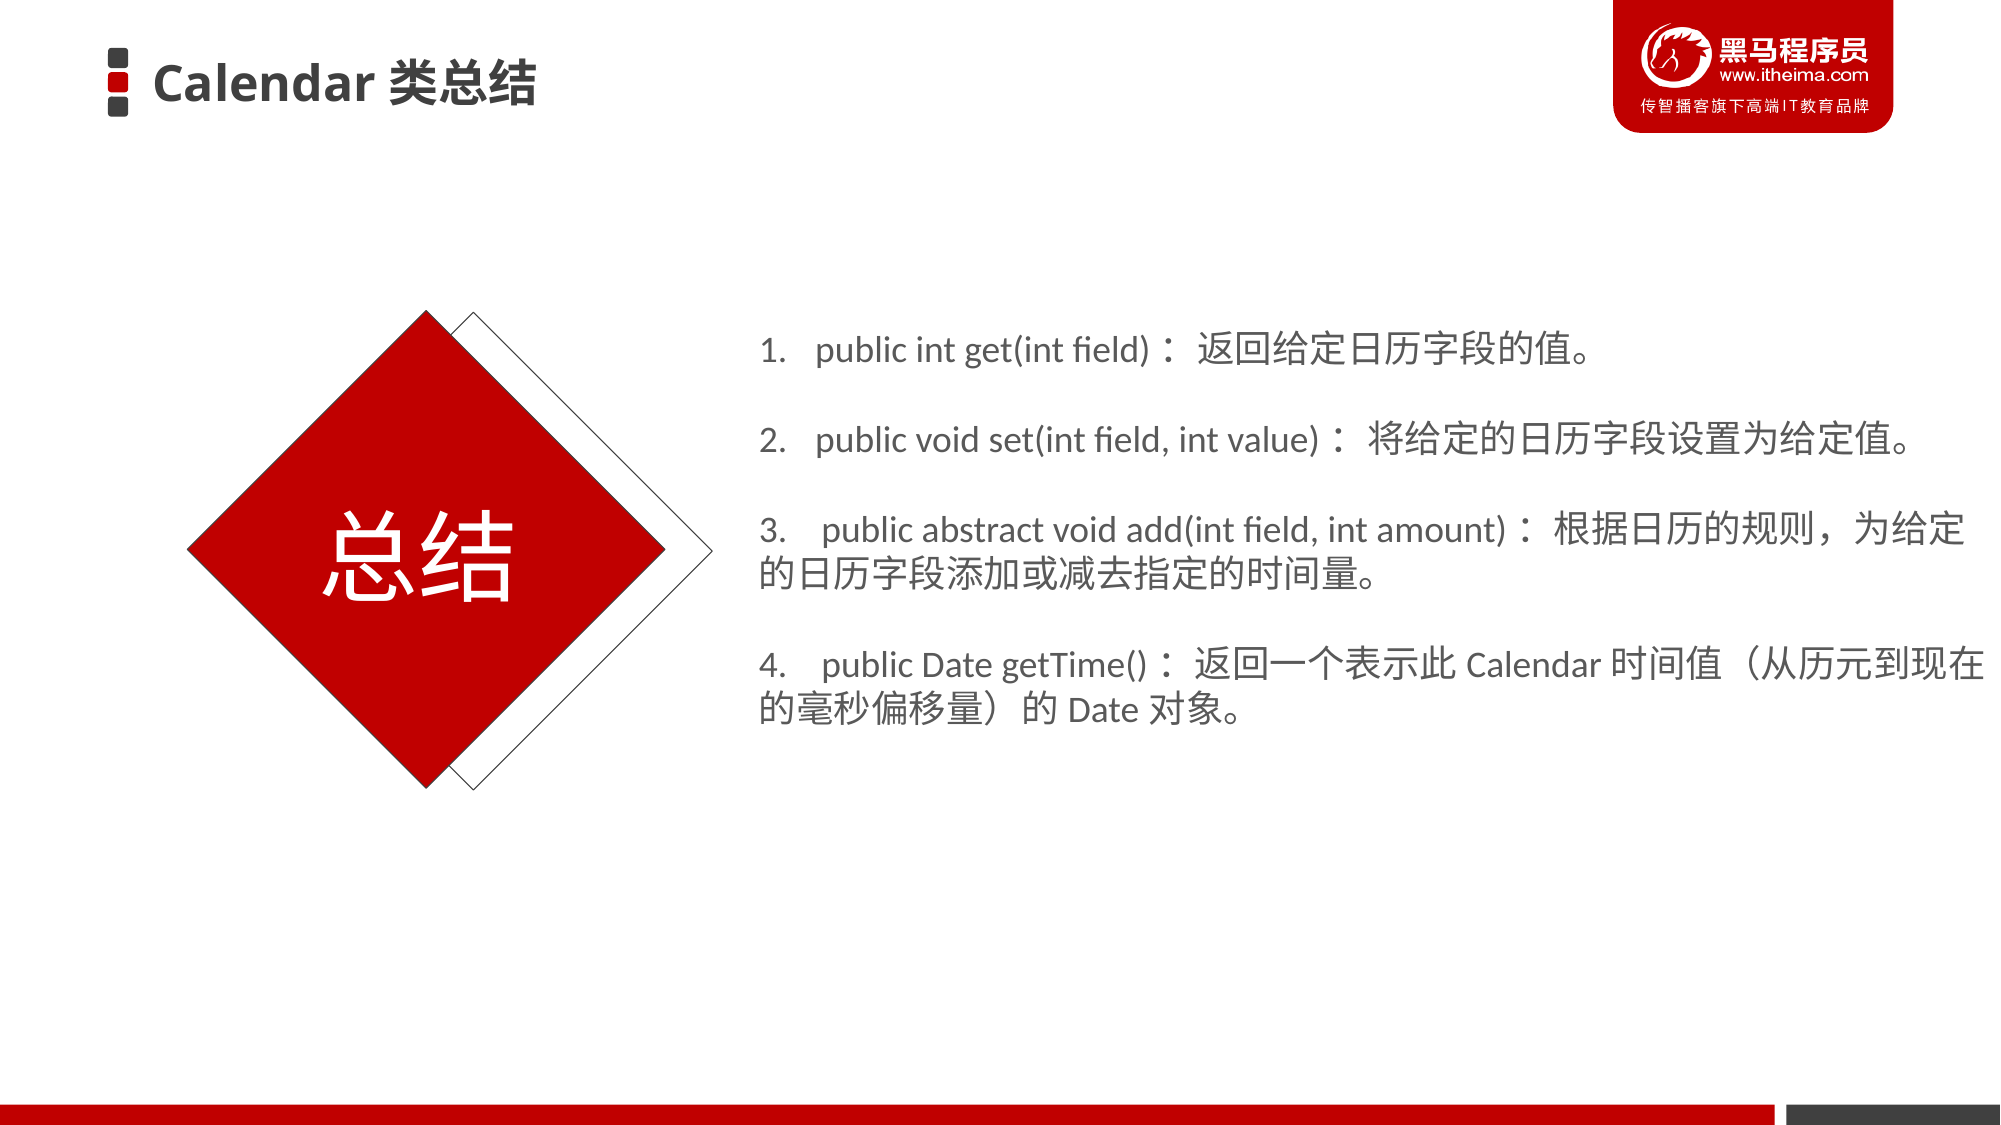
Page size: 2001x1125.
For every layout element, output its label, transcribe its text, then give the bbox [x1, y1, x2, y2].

picture [1616, 11, 1894, 125]
title Calendar类总结 [137, 38, 1577, 124]
list public int get(int field)：返回给定日历字段的值。 public void set(int field, int value)：将给定的日历字段设置为给定值。 3. public abstract void add(int field, int amount)：根据日历的规则，为给定的日历字段添加或减去指定的时间量。 4. public Date getTime()：返回一个表示此Calendar时间值（从历元到现在的毫秒偏移量）的Date对象。 [744, 317, 2000, 842]
